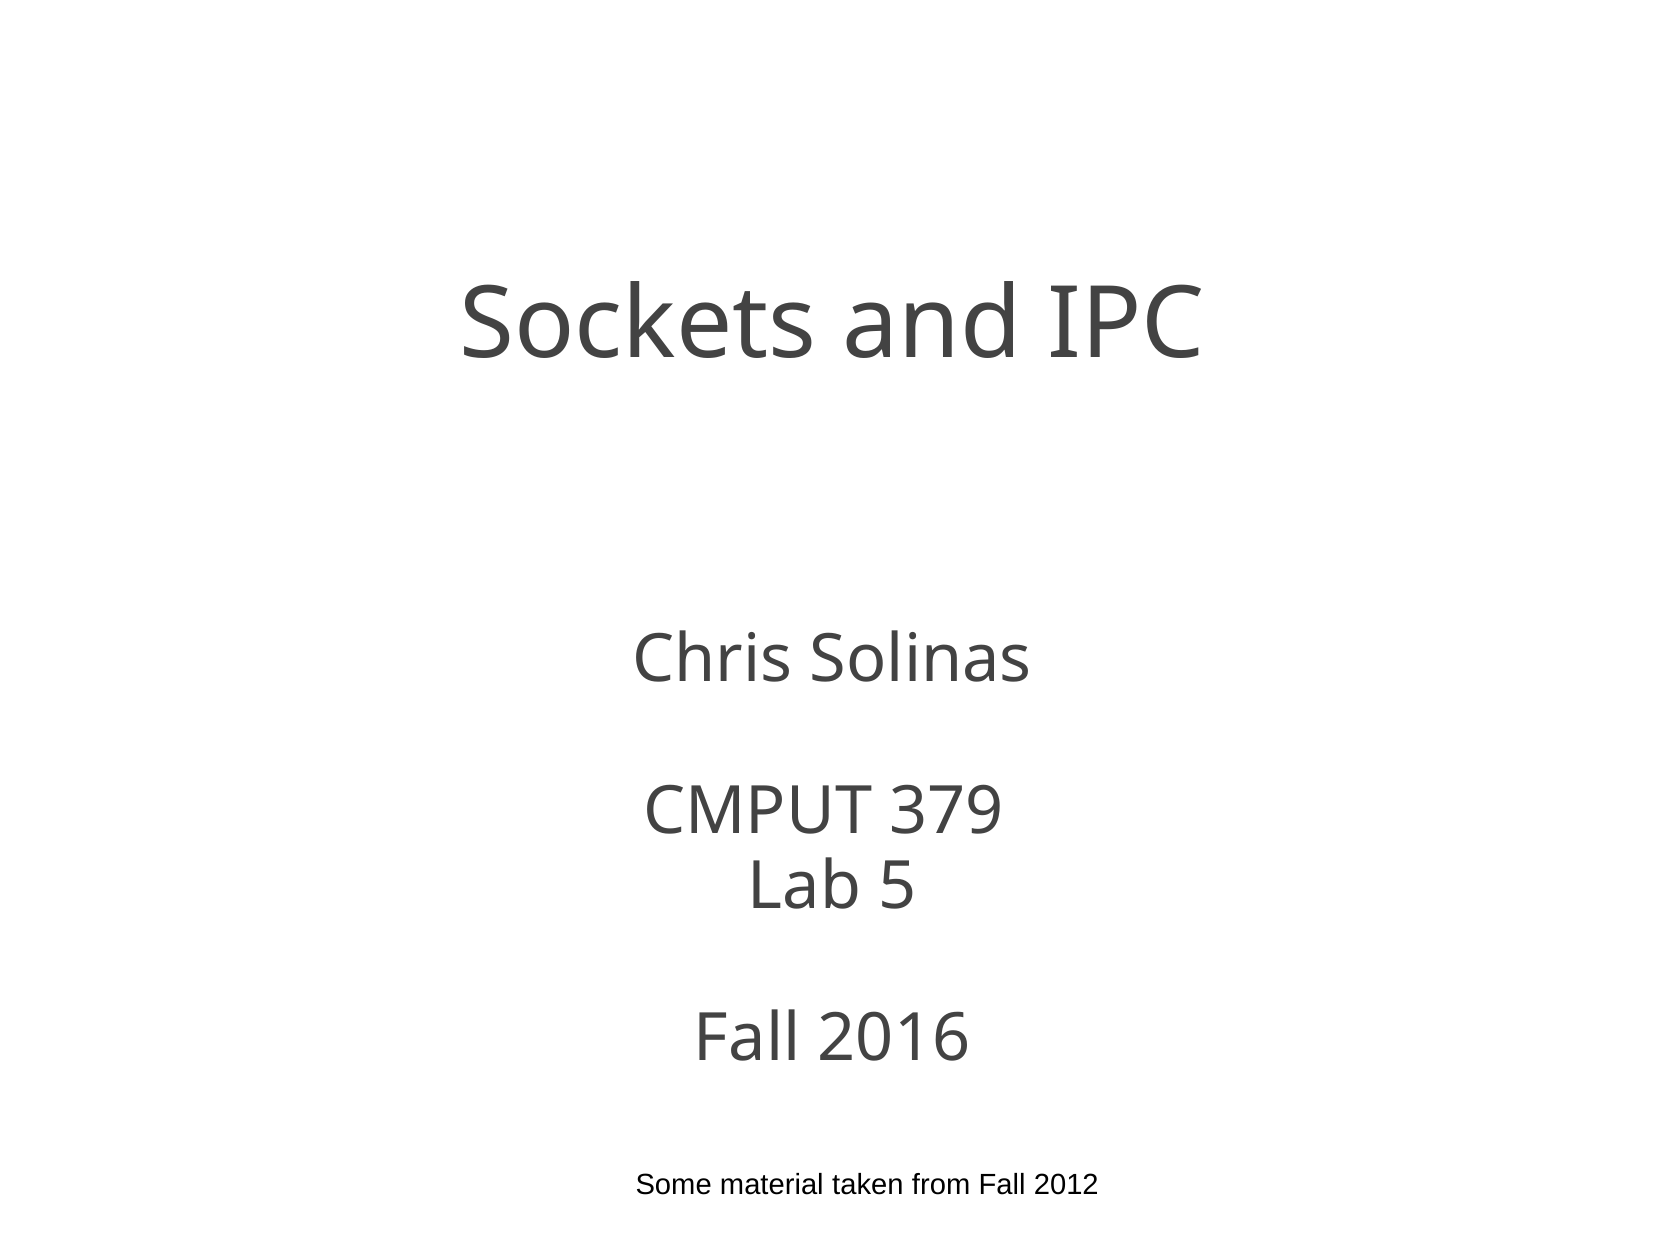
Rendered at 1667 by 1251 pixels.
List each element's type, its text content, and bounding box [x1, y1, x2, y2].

subtitle Chris Solinas CMPUT 379 Lab 5 Fall 2016 [289, 620, 1375, 1125]
text_box Some material taken from Fall 2012 [210, 1150, 1525, 1222]
title Sockets and IPC [140, 266, 1525, 546]
